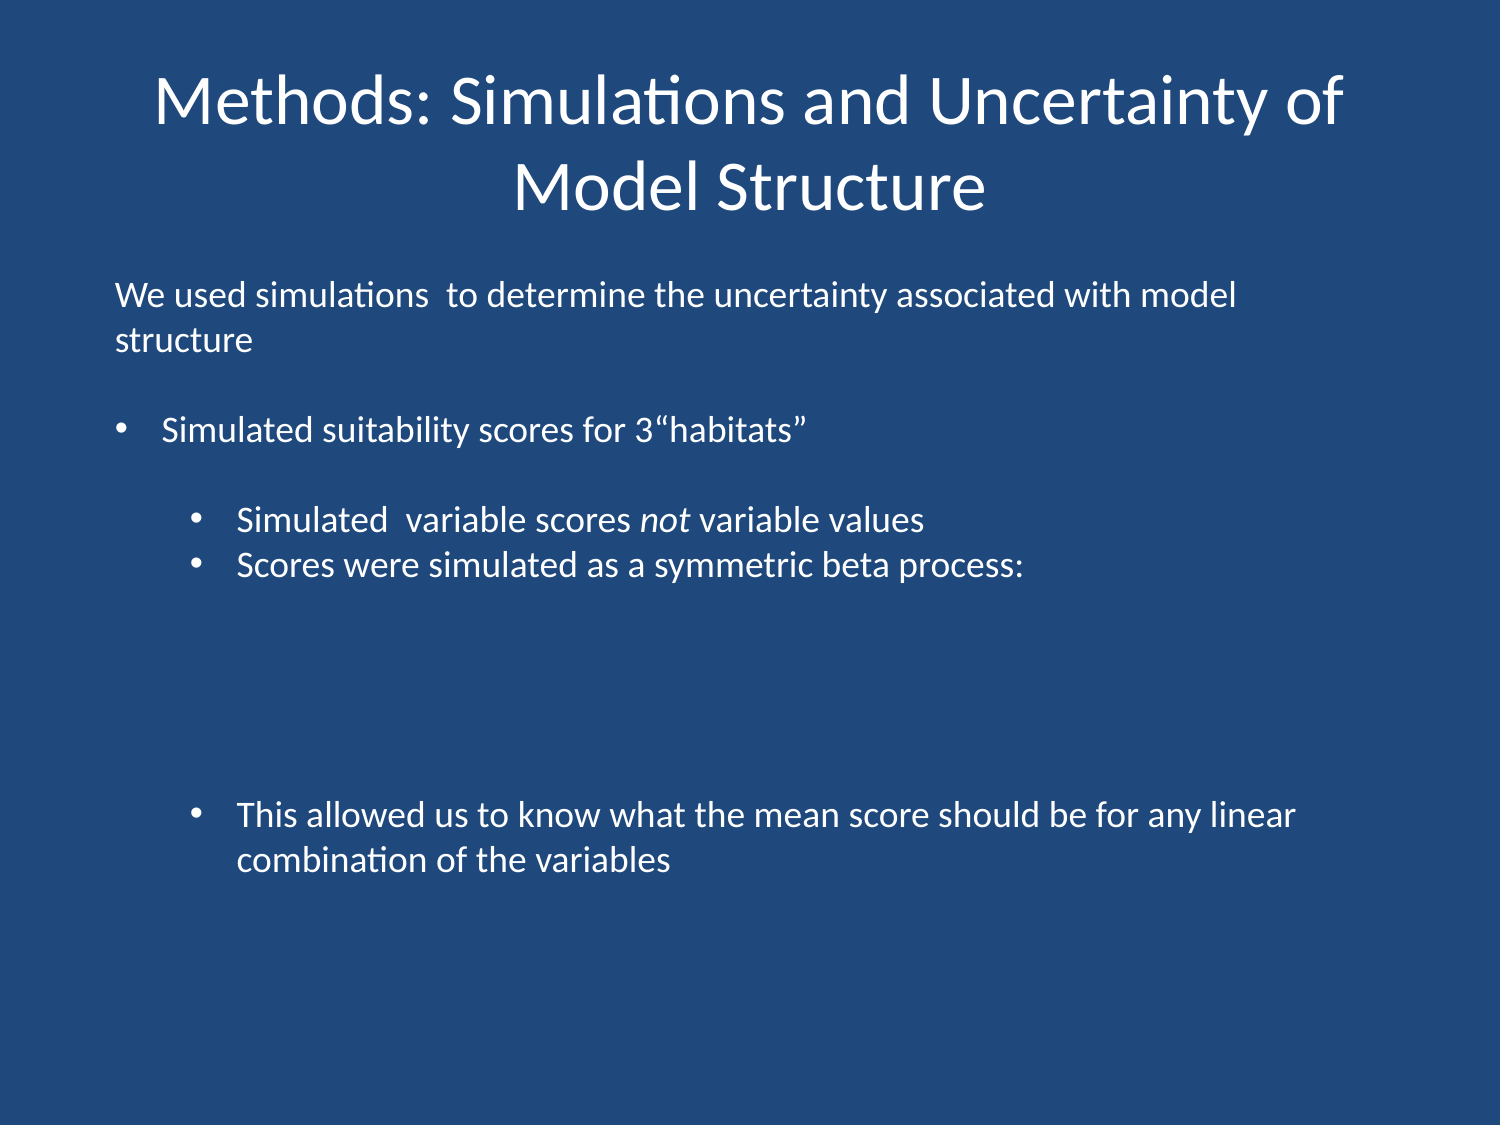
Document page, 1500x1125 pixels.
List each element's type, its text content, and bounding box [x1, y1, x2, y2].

title Methods: Simulations and Uncertainty of Model Structure [75, 45, 1425, 233]
